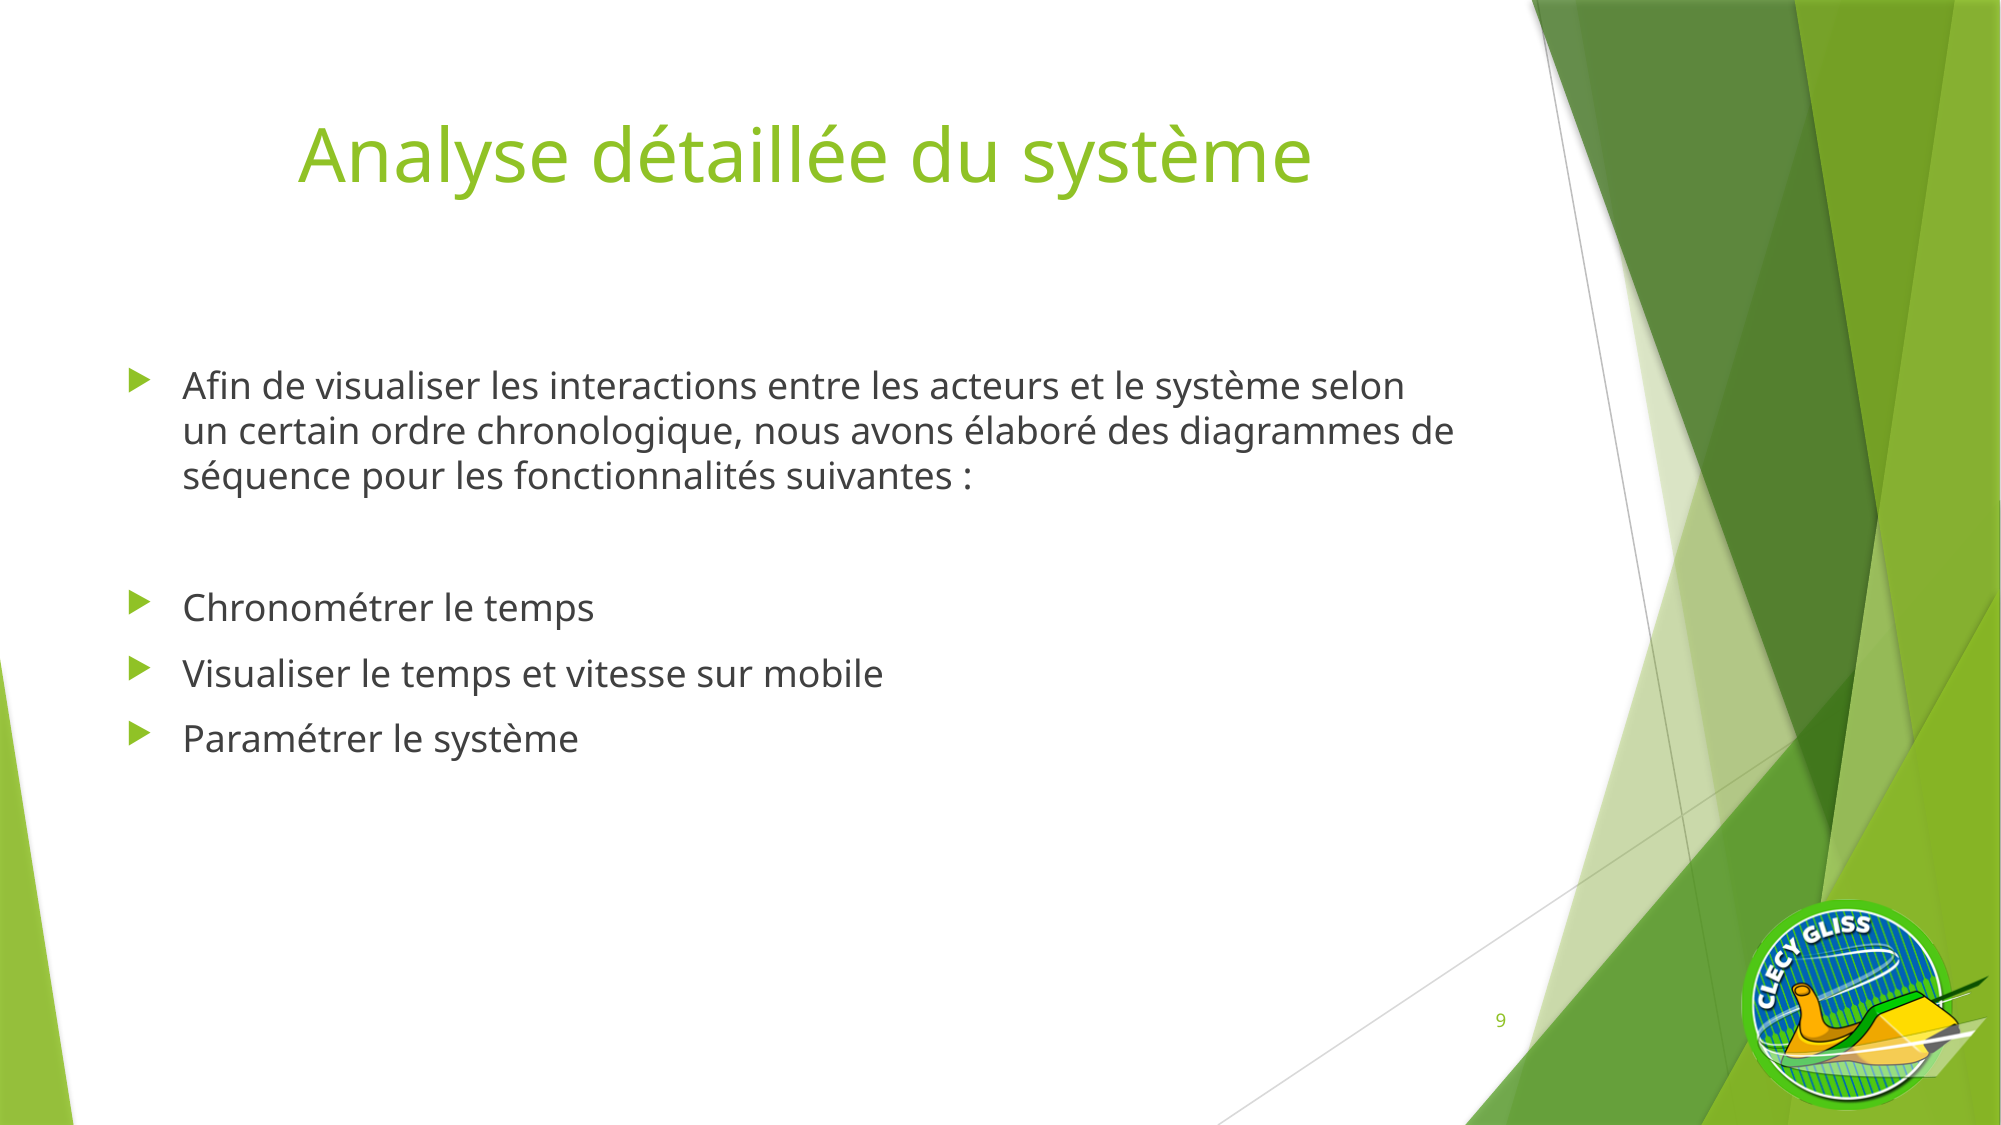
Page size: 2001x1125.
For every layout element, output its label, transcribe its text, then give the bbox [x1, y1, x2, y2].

picture [1717, 896, 1992, 1114]
slide_number 9 [1409, 991, 1522, 1051]
title Analyse détaillée du système [111, 99, 1522, 317]
list Afin de visualiser les interactions entre les acteurs et le système selon un certain ordre chronologique, nous avons élaboré des diagrammes de séquence pour les fonctionnalités suivantes : Chronométrer le temps Visualiser le temps et vitesse sur mobile Paramétrer le système [111, 354, 1479, 992]
